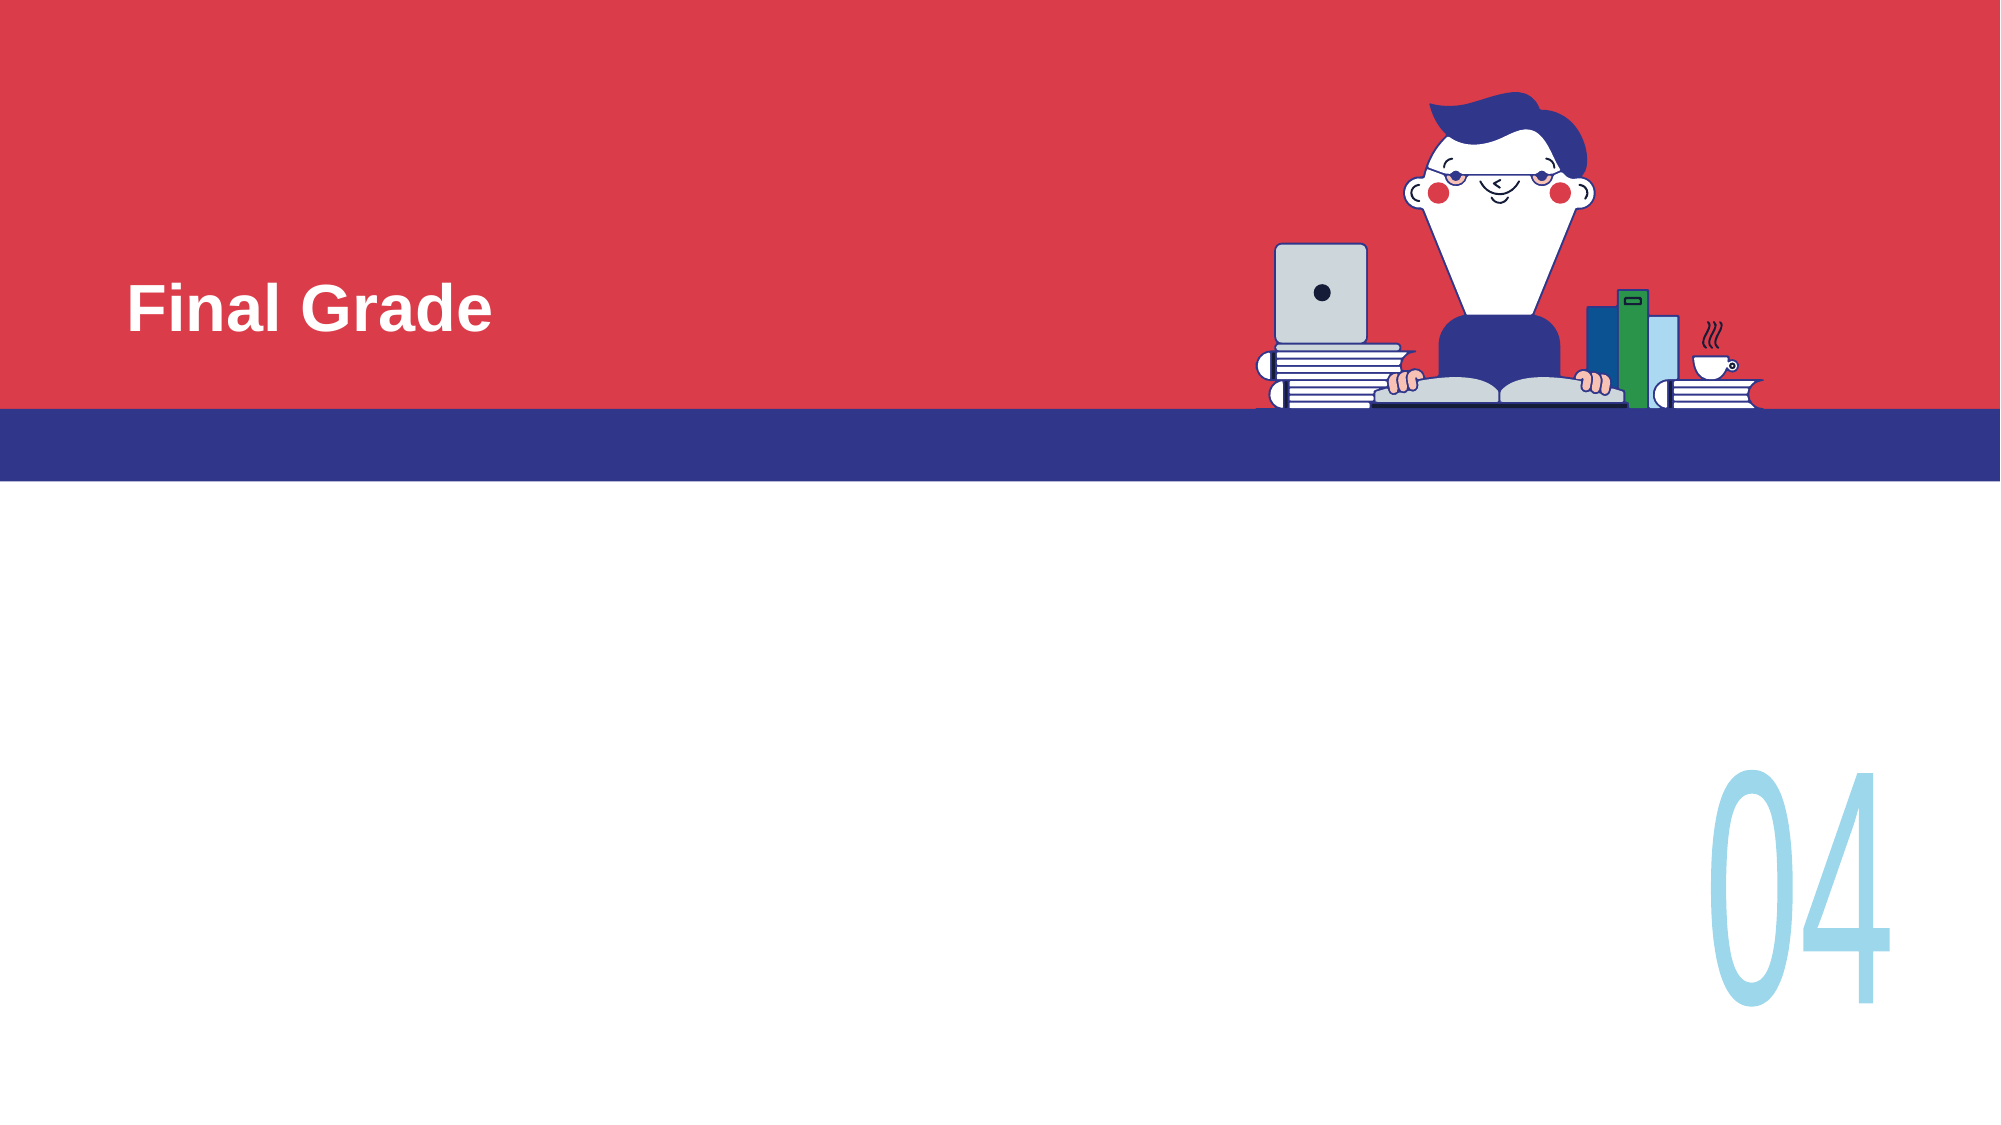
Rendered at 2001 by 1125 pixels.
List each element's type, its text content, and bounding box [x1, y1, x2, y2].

title Final Grade [111, 256, 856, 364]
